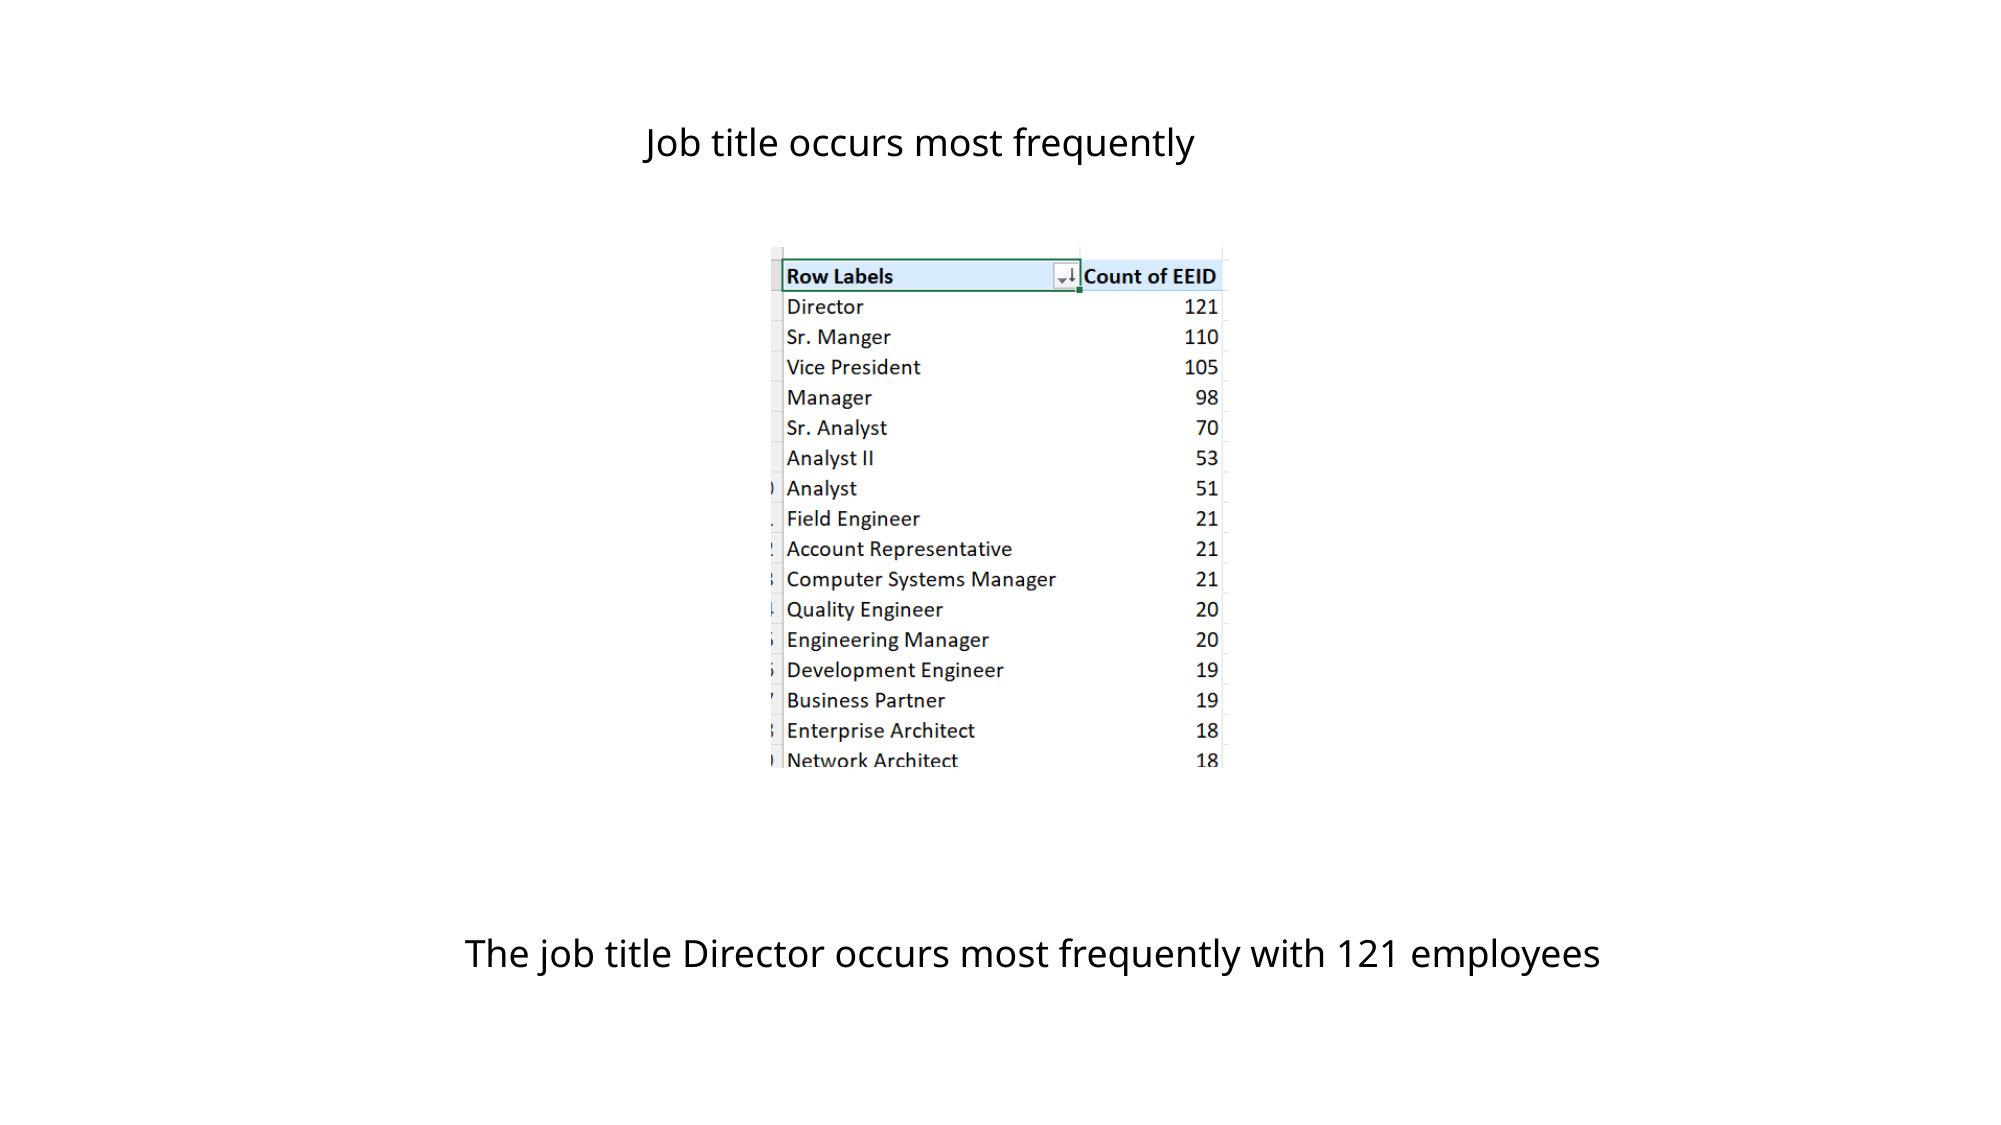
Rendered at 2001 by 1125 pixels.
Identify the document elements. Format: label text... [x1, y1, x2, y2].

text_box The job title Director occurs most frequently with 121 employees [450, 922, 1795, 983]
picture [771, 247, 1229, 768]
text_box Job title occurs most frequently [630, 111, 1370, 172]
